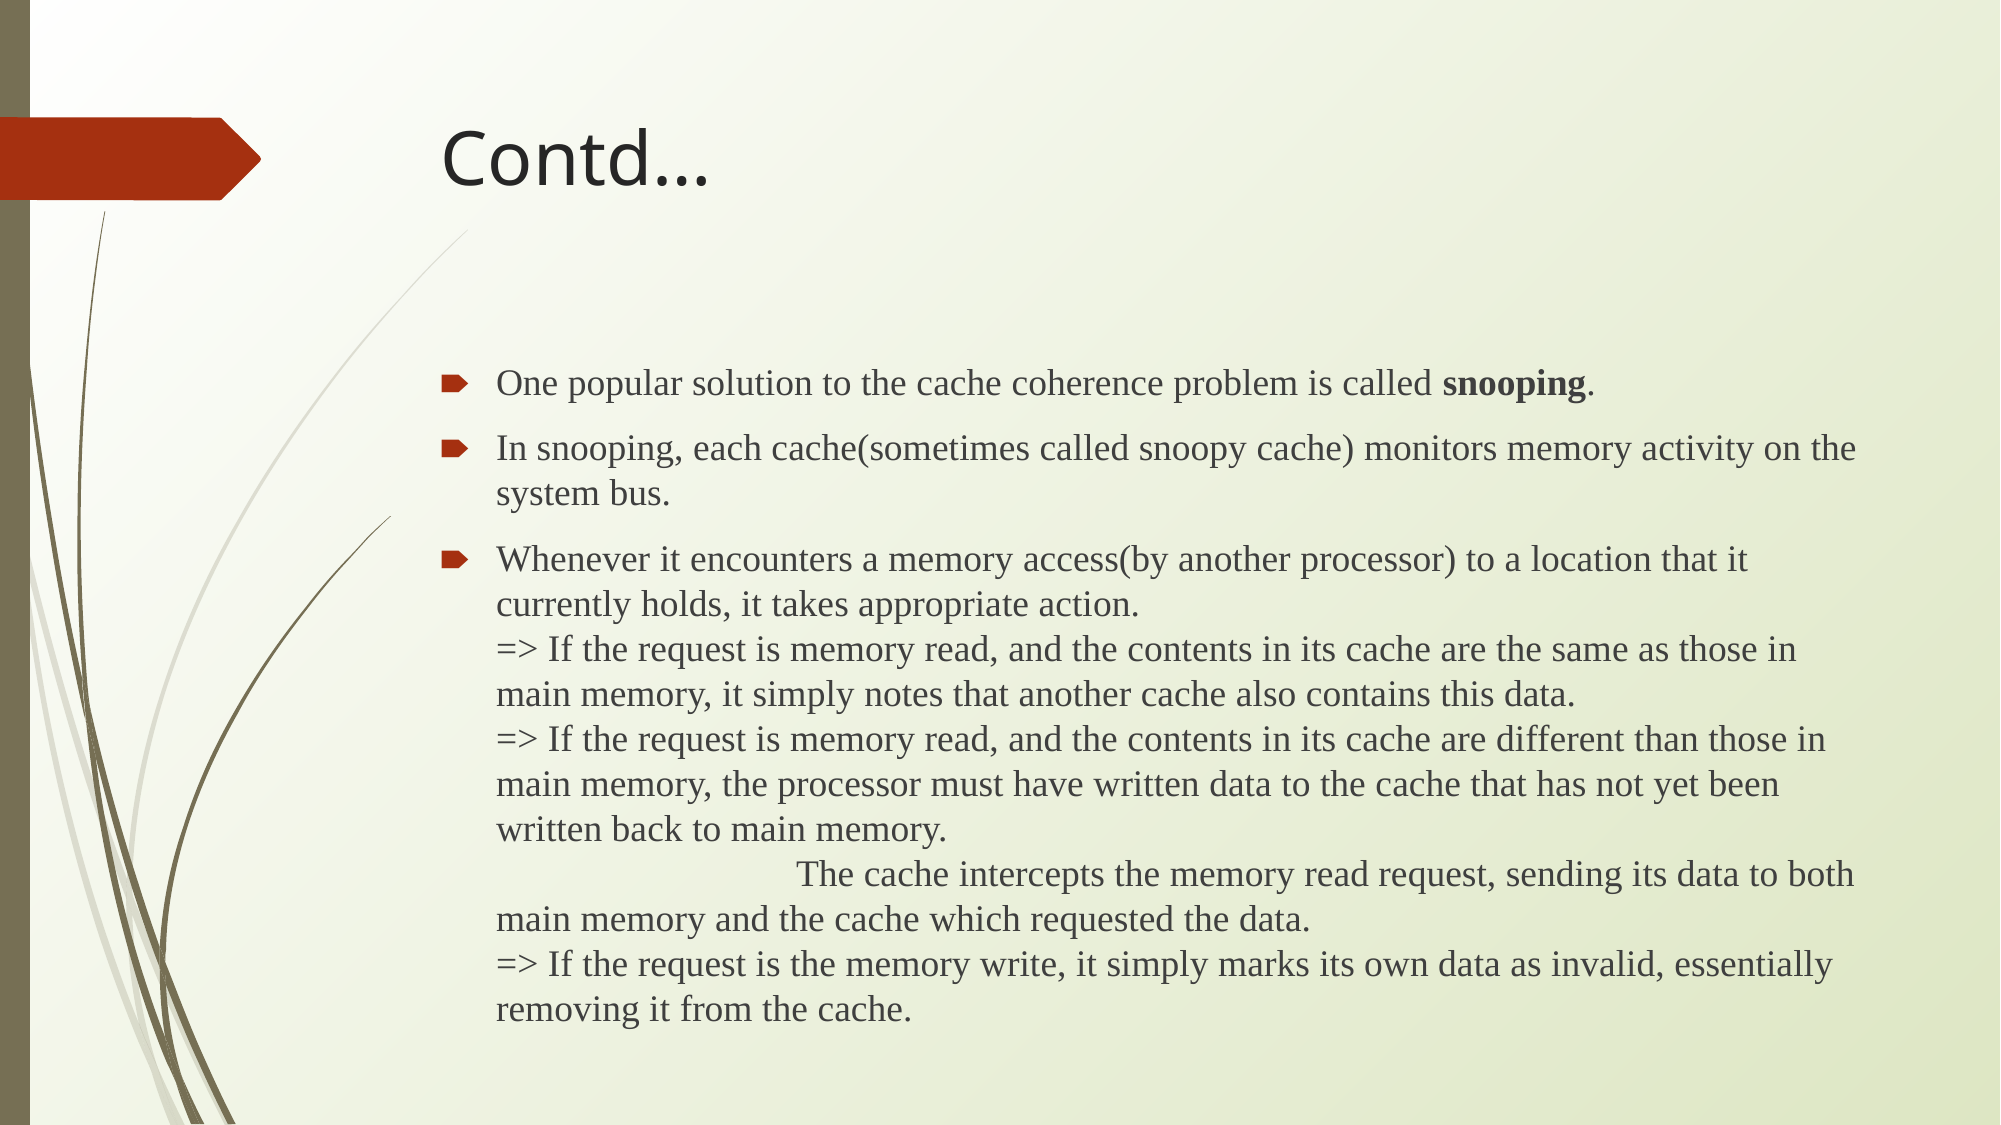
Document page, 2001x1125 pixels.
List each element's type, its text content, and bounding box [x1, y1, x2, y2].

list One popular solution to the cache coherence problem is called snooping. In snooping, each cache(sometimes called snoopy cache) monitors memory activity on the system bus. Whenever it encounters a memory access(by another processor) to a location that it currently holds, it takes appropriate action. => If the request is memory read, and the contents in its cache are the same as those in main memory, it simply notes that another cache also contains this data. => If the request is memory read, and the contents in its cache are different than those in main memory, the processor must have written data to the cache that has not yet been written back to main memory. The cache intercepts the memory read request, sending its data to both main memory and the cache which requested the data. => If the request is the memory write, it simply marks its own data as invalid, essentially removing it from the cache. [424, 350, 1888, 1125]
title Contd… [425, 102, 1888, 313]
